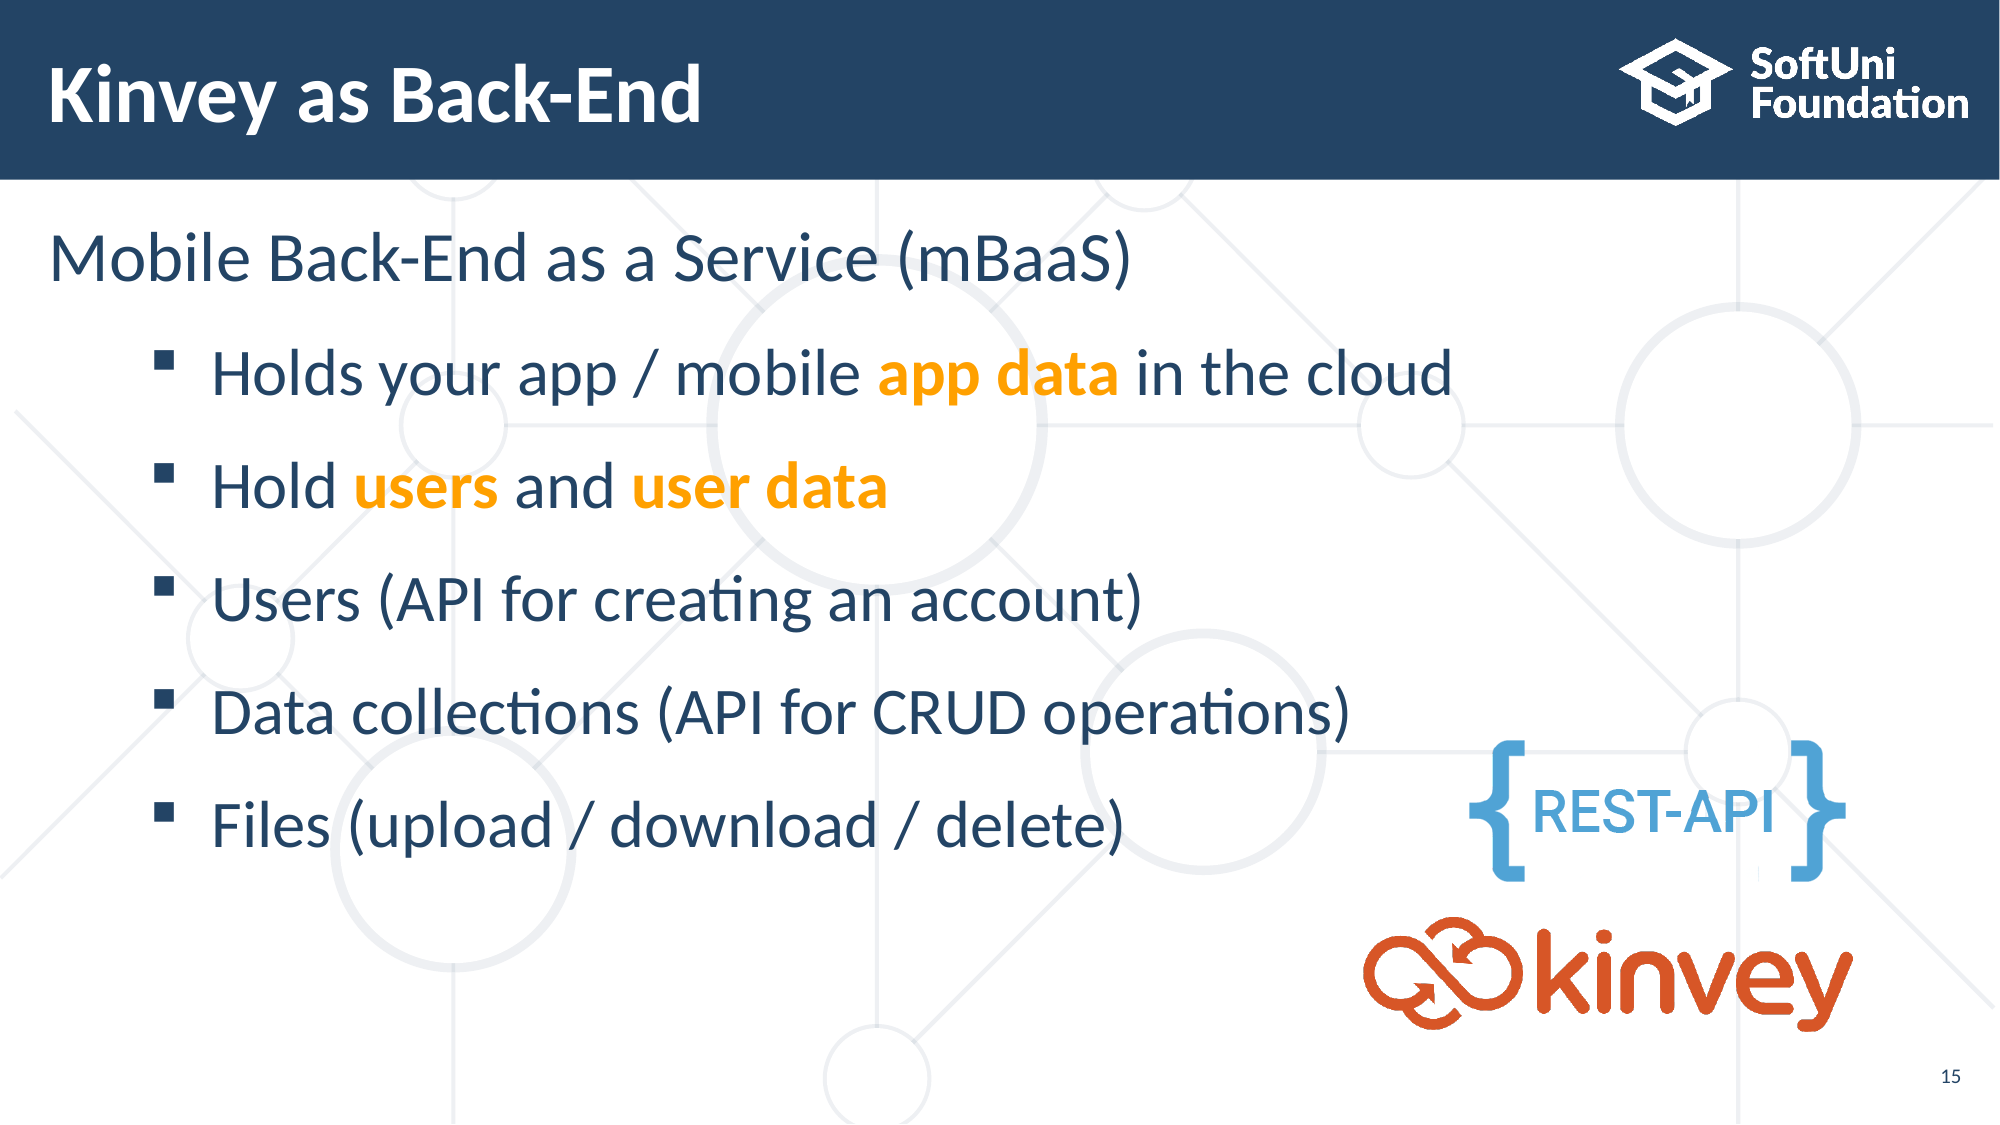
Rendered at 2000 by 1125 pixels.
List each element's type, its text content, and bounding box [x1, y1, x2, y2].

list Mobile Back-End as a Service (mBaaS) Holds your app / mobile app data in the cloud Hold users and user data Users (API for creating an account) Data collections (API for CRUD operations) Files (upload / download / delete) [31, 196, 1970, 1050]
picture [1618, 38, 1968, 126]
picture [1361, 712, 1892, 1035]
slide_number 15 [1896, 1049, 1968, 1101]
title Kinvey as Back-End [31, 16, 1591, 162]
